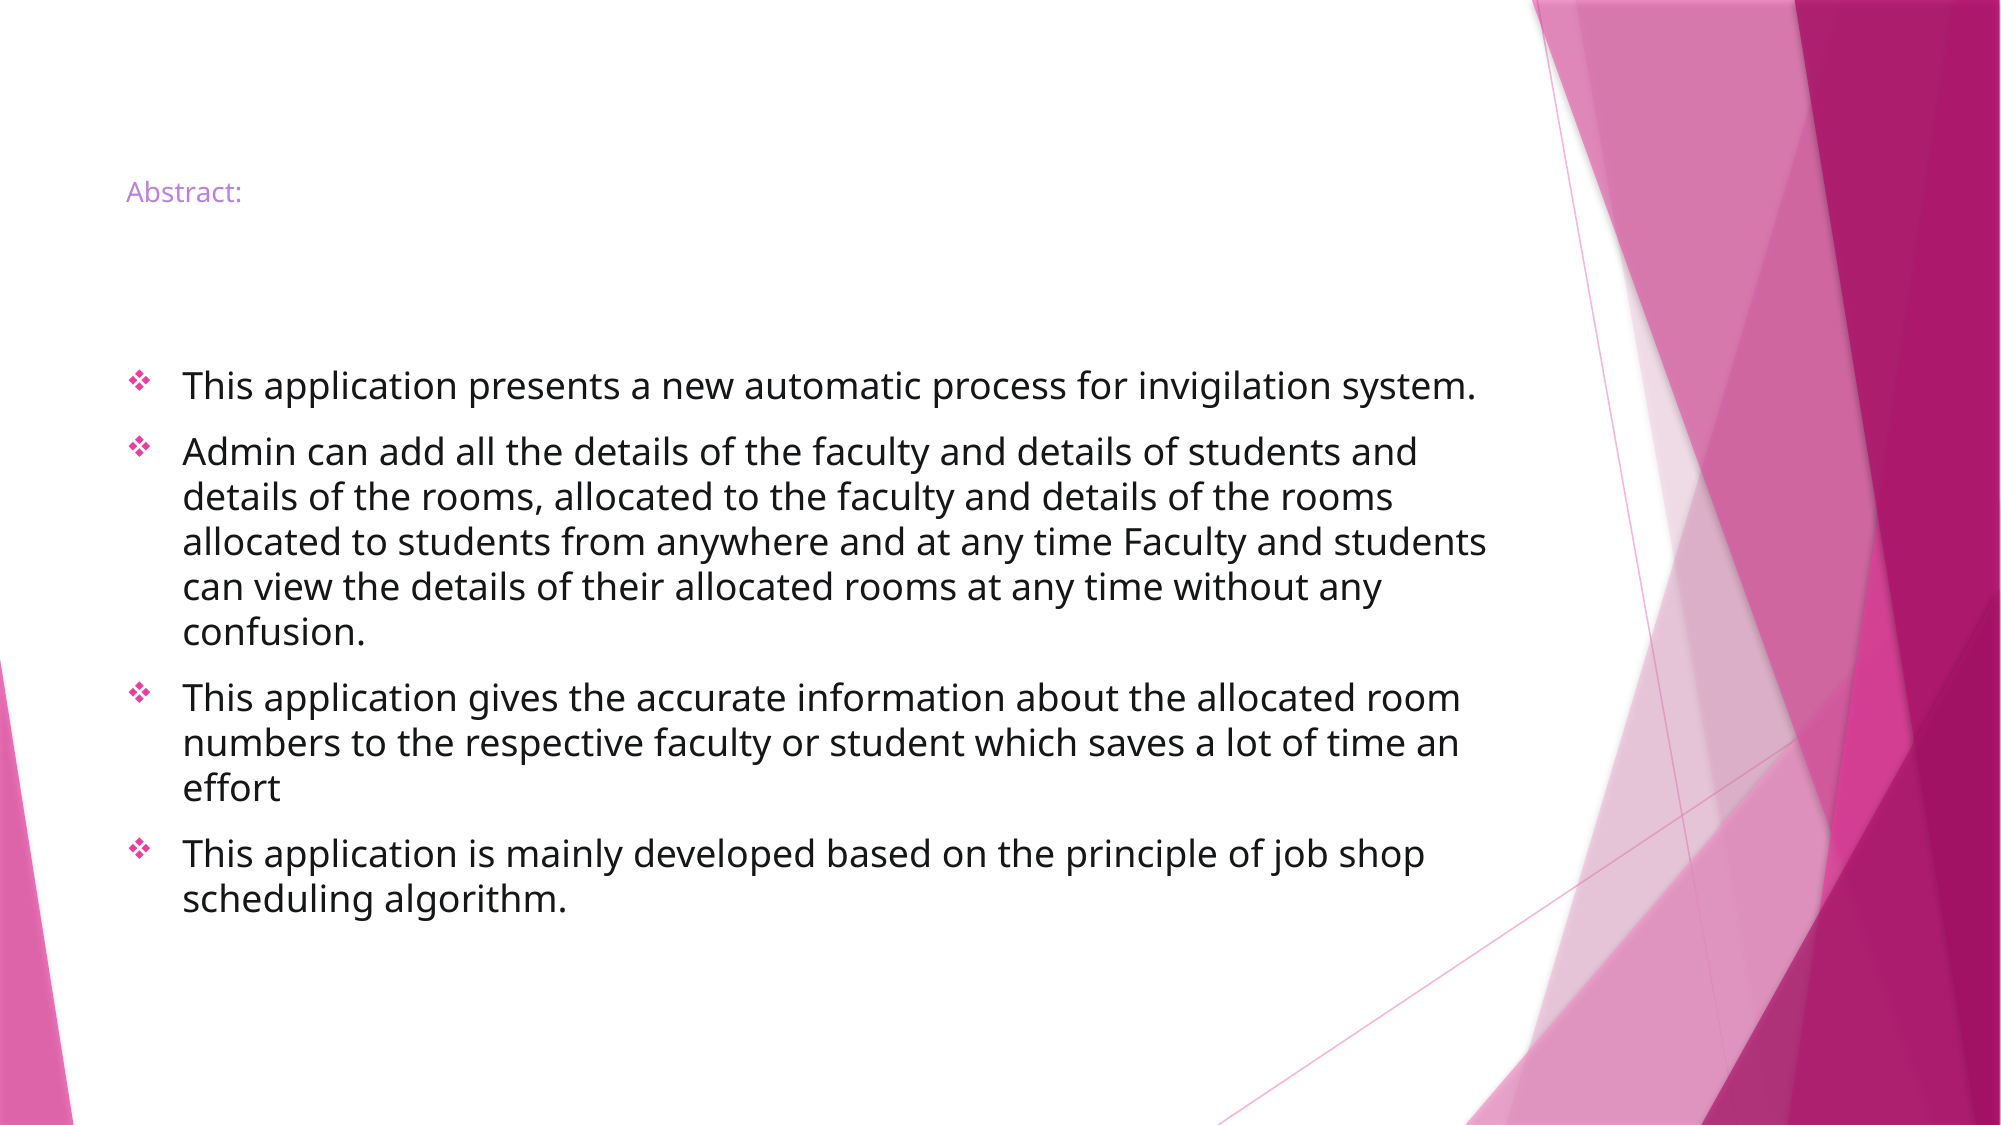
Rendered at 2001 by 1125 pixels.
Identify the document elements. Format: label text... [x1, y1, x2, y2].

title Abstract: [111, 99, 1522, 317]
list This application presents a new automatic process for invigilation system. Admin can add all the details of the faculty and details of students and details of the rooms, allocated to the faculty and details of the rooms allocated to students from anywhere and at any time Faculty and students can view the details of their allocated rooms at any time without any confusion. This application gives the accurate information about the allocated room numbers to the respective faculty or student which saves a lot of time an effort This application is mainly developed based on the principle of job shop scheduling algorithm. [111, 354, 1522, 992]
